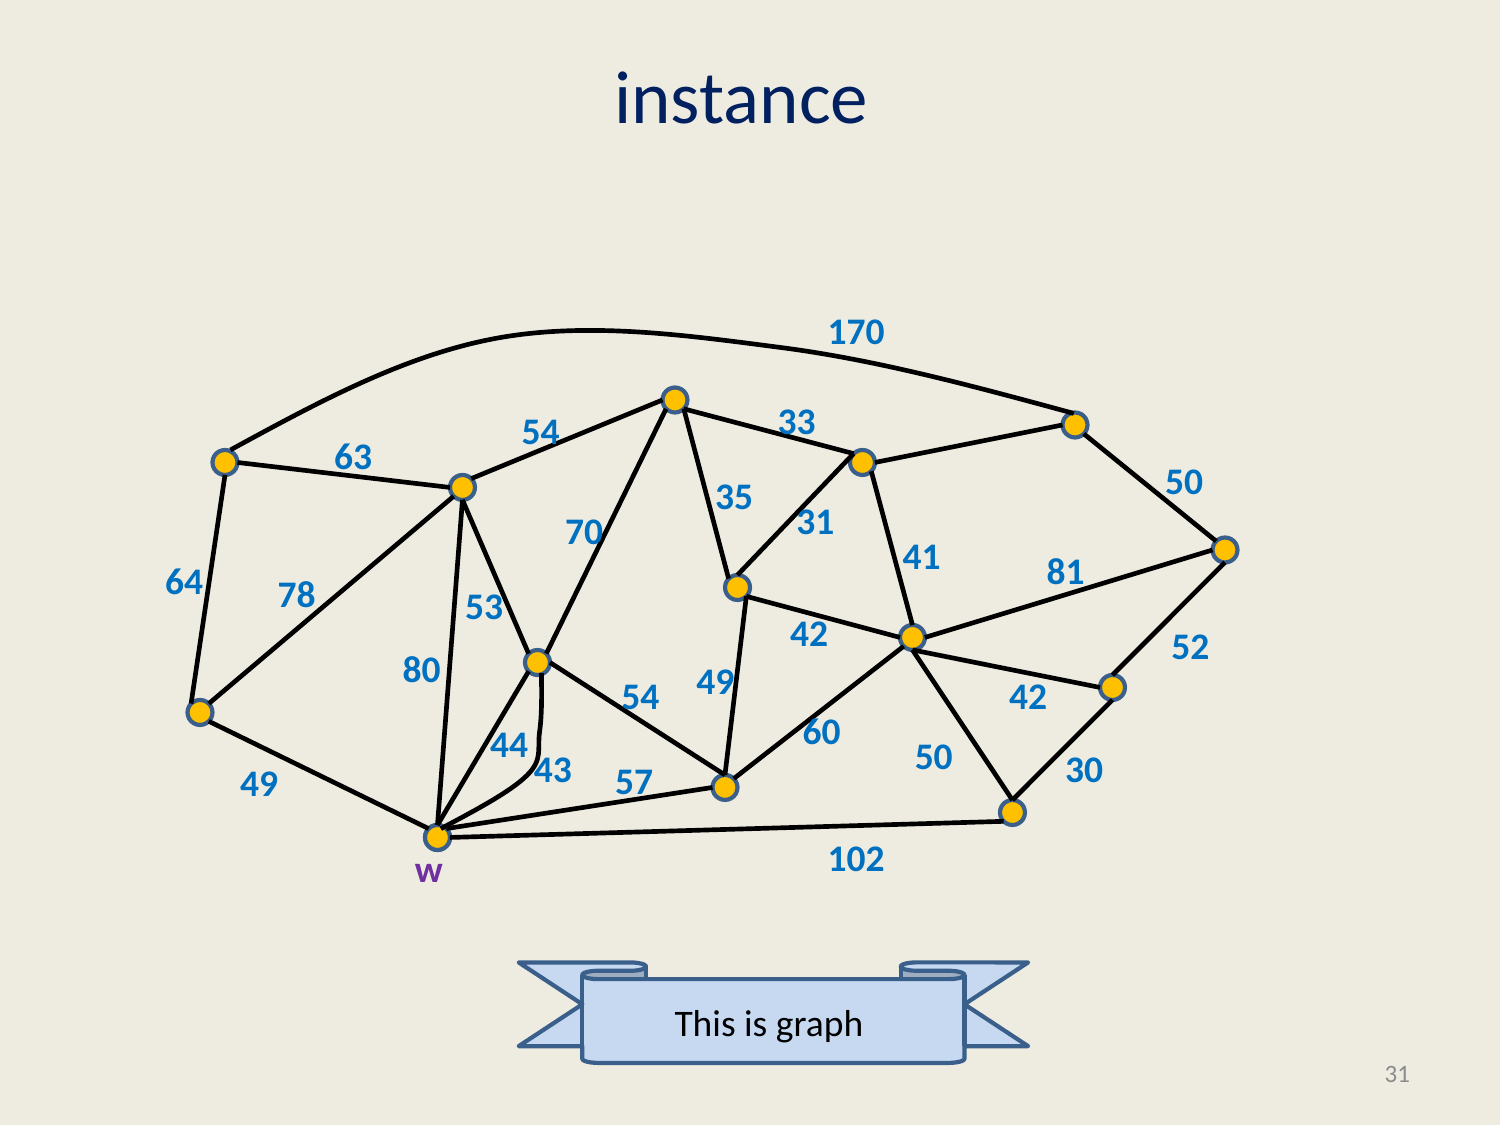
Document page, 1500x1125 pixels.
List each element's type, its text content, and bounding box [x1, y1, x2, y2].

list [75, 262, 1425, 1005]
slide_number 31 [1074, 1042, 1425, 1103]
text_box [149, 299, 1226, 888]
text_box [437, 671, 544, 826]
text_box [1229, 535, 1240, 564]
